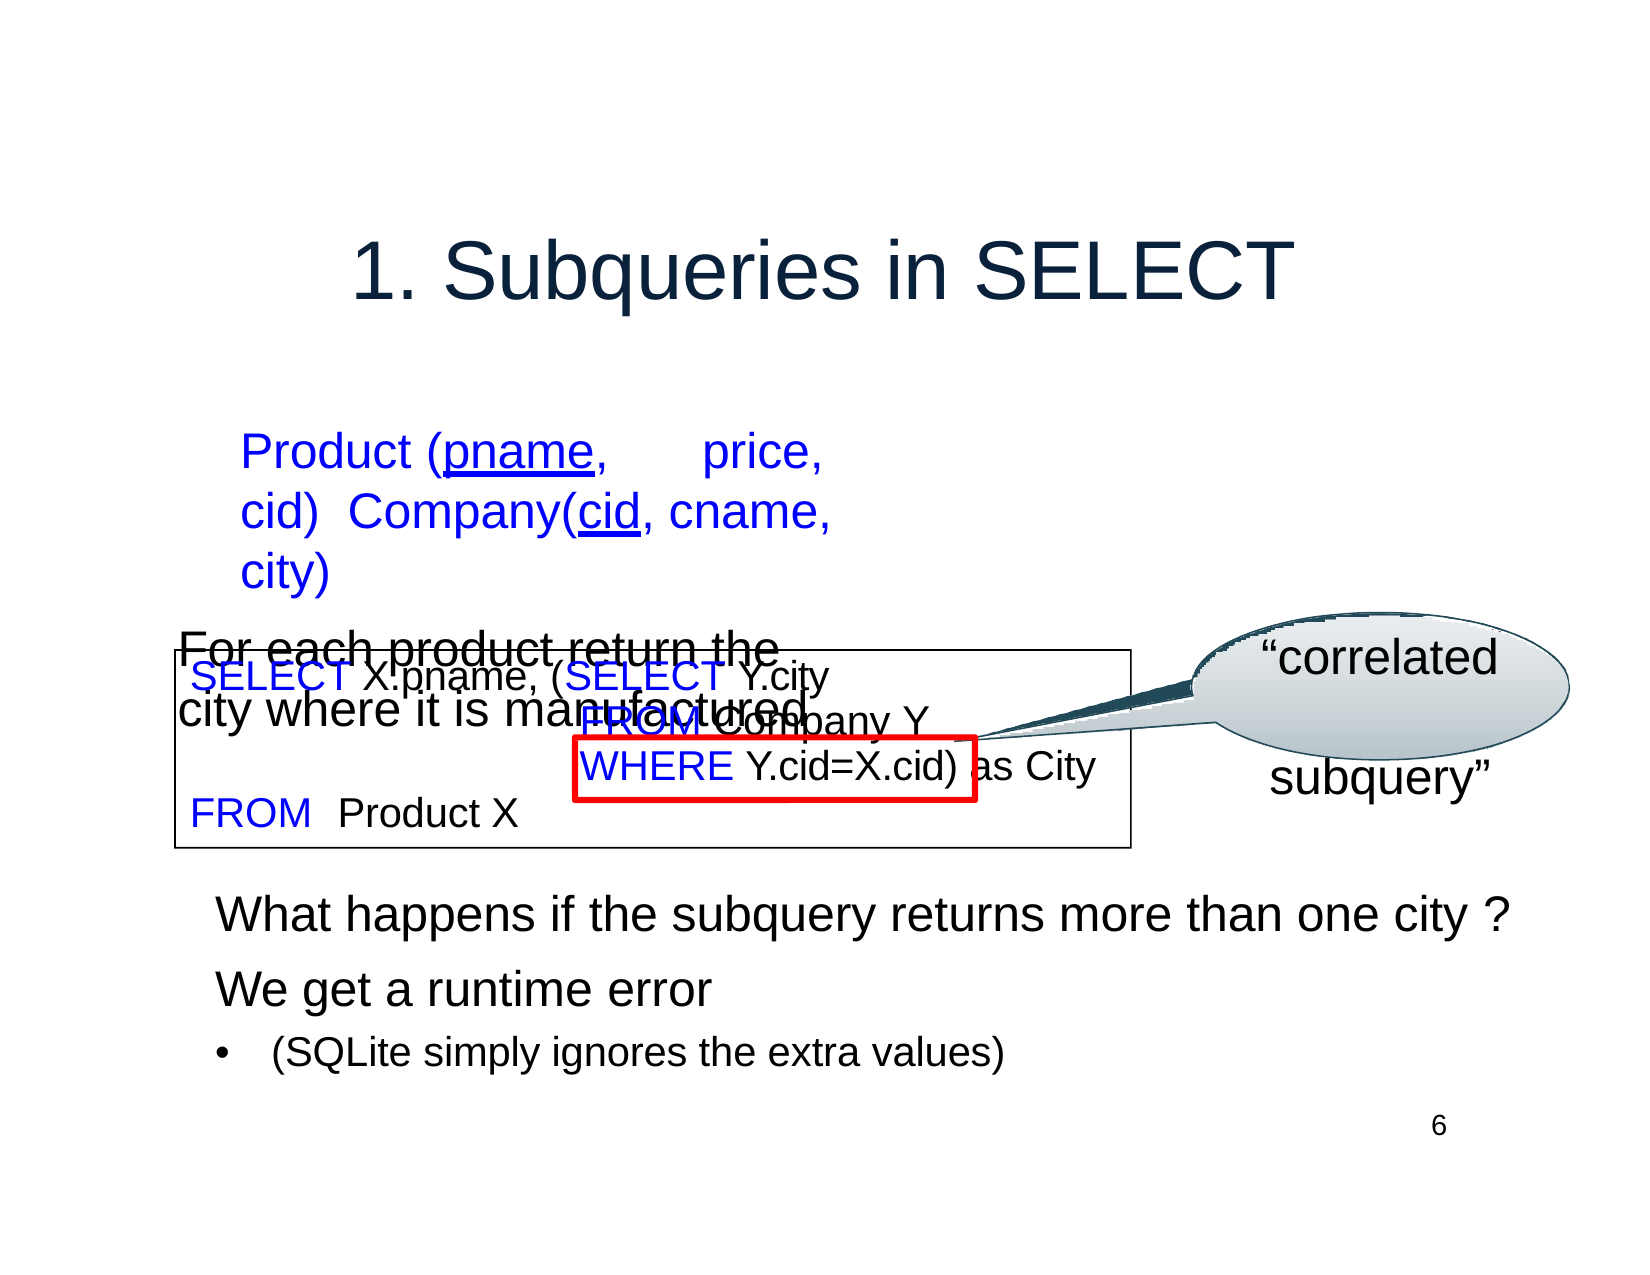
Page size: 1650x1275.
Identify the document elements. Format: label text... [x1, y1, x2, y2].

text_box “correlated subquery” [1259, 769, 1502, 805]
text_box Product (pname, price, cid) Company(cid, cname, city) For each product return the city where it is manufactured [175, 416, 1433, 649]
title 1. Subqueries in SELECT [348, 214, 1303, 416]
text_box [174, 649, 1132, 849]
text_box 6 [1424, 1107, 1454, 1142]
text_box (SQLite simply ignores the extra values) [269, 1026, 1011, 1075]
text_box SELECT X.pname, (SELECT Y.city FROM Company Y WHERE Y.cid=X.cid) as City FROM Product X [187, 649, 1105, 837]
text_box [571, 734, 979, 804]
text_box What happens if the subquery returns more than one city ? We get a runtime error [212, 883, 1518, 1017]
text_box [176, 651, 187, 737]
text_box • [212, 1026, 232, 1075]
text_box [953, 611, 1571, 761]
